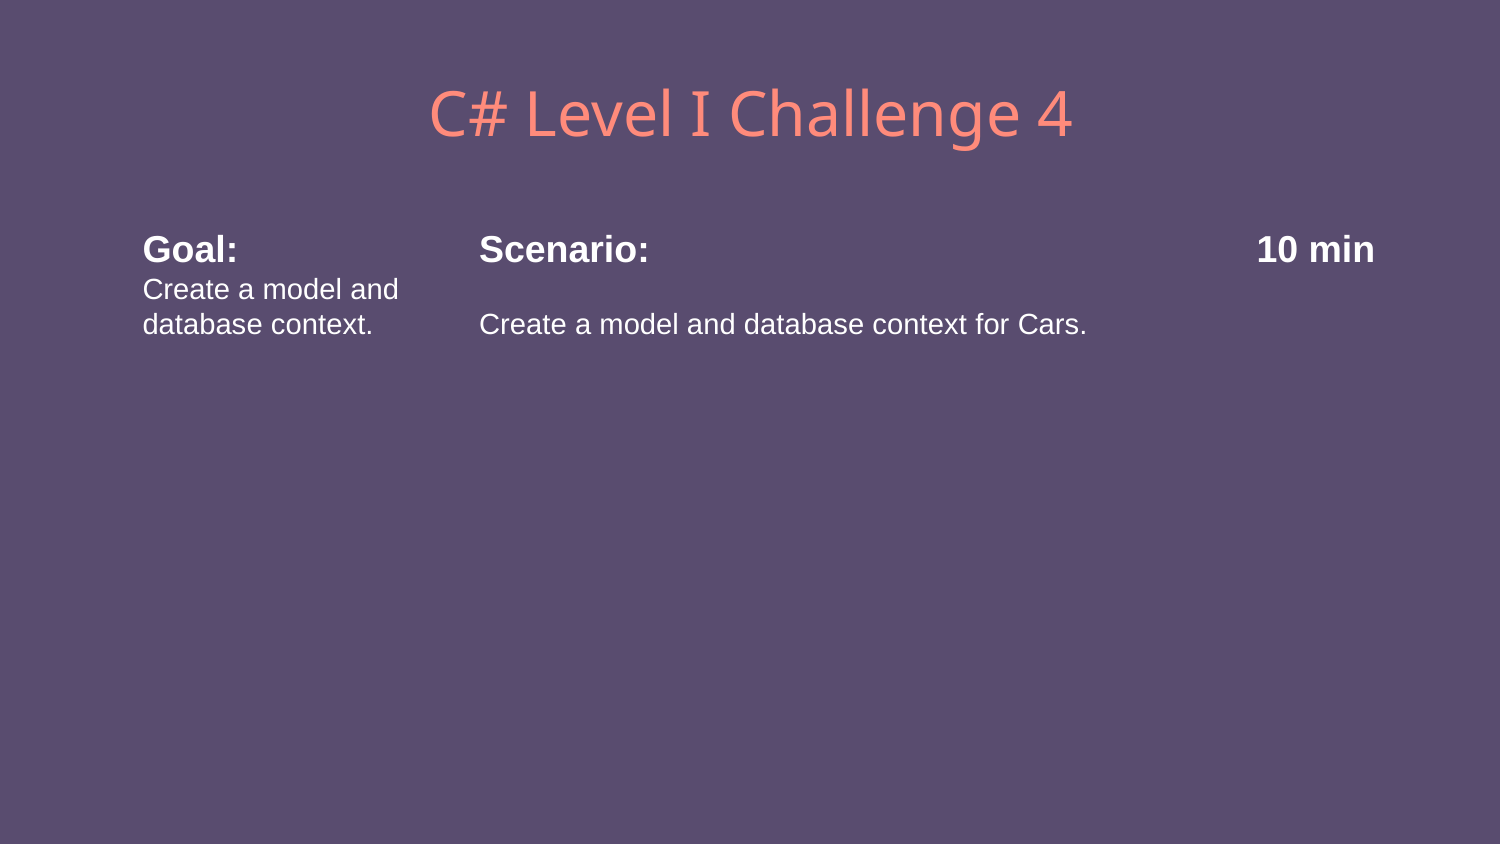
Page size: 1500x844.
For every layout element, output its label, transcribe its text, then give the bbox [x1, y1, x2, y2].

text_box Goal: Create a model and database context. [127, 217, 454, 348]
title C# Level I Challenge 4 [116, 58, 1387, 153]
text_box Scenario: 10 min Create a model and database context for Cars. [464, 217, 1410, 348]
